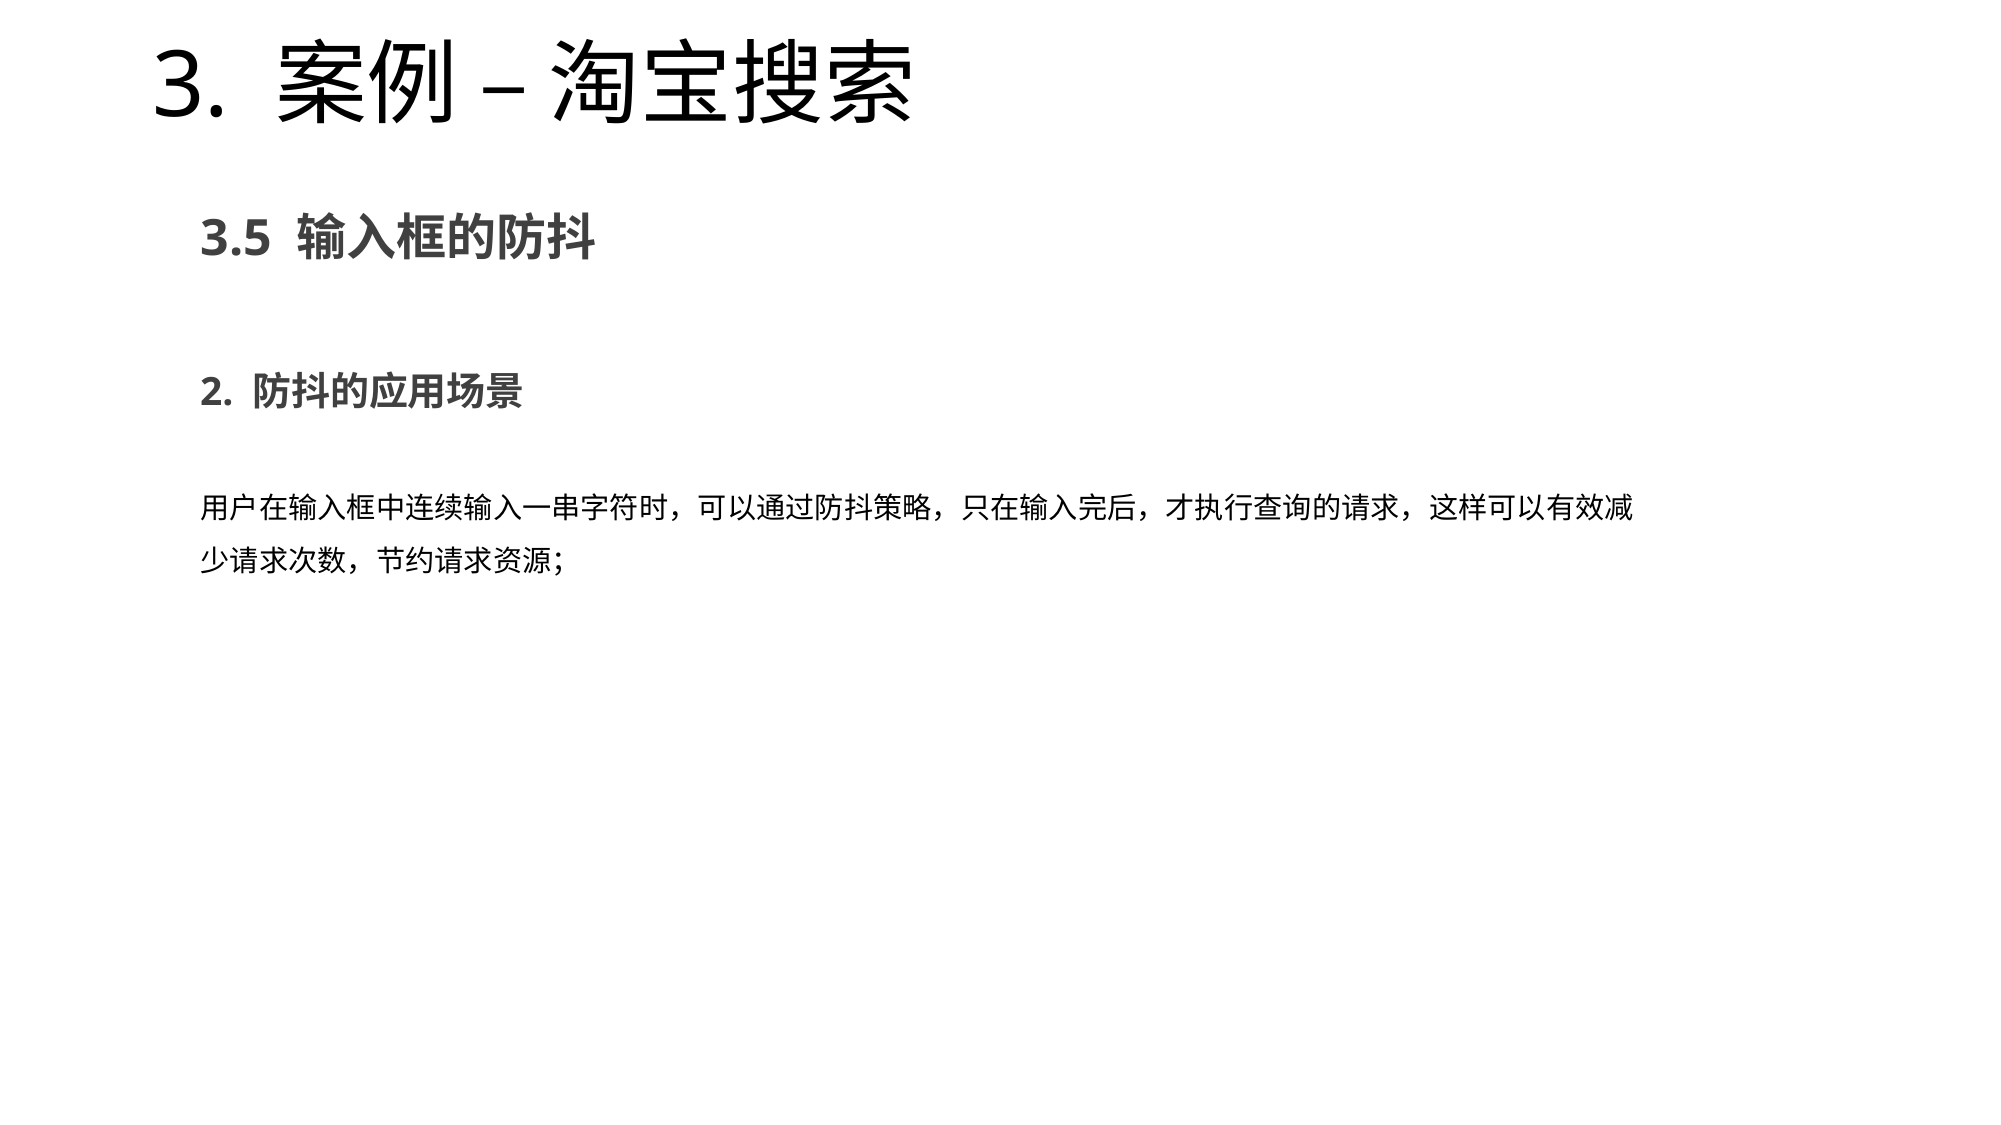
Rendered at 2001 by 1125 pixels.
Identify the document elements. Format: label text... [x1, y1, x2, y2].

list 3.5 输入框的防抖 [185, 204, 1612, 324]
list 用户在输入框中连续输入一串字符时，可以通过防抖策略，只在输入完后，才执行查询的请求，这样可以有效减少请求次数，节约请求资源； [185, 464, 1660, 755]
text_box 2. 防抖的应用场景 [185, 364, 1605, 422]
title 3. 案例 – 淘宝搜索 [137, 0, 1612, 174]
